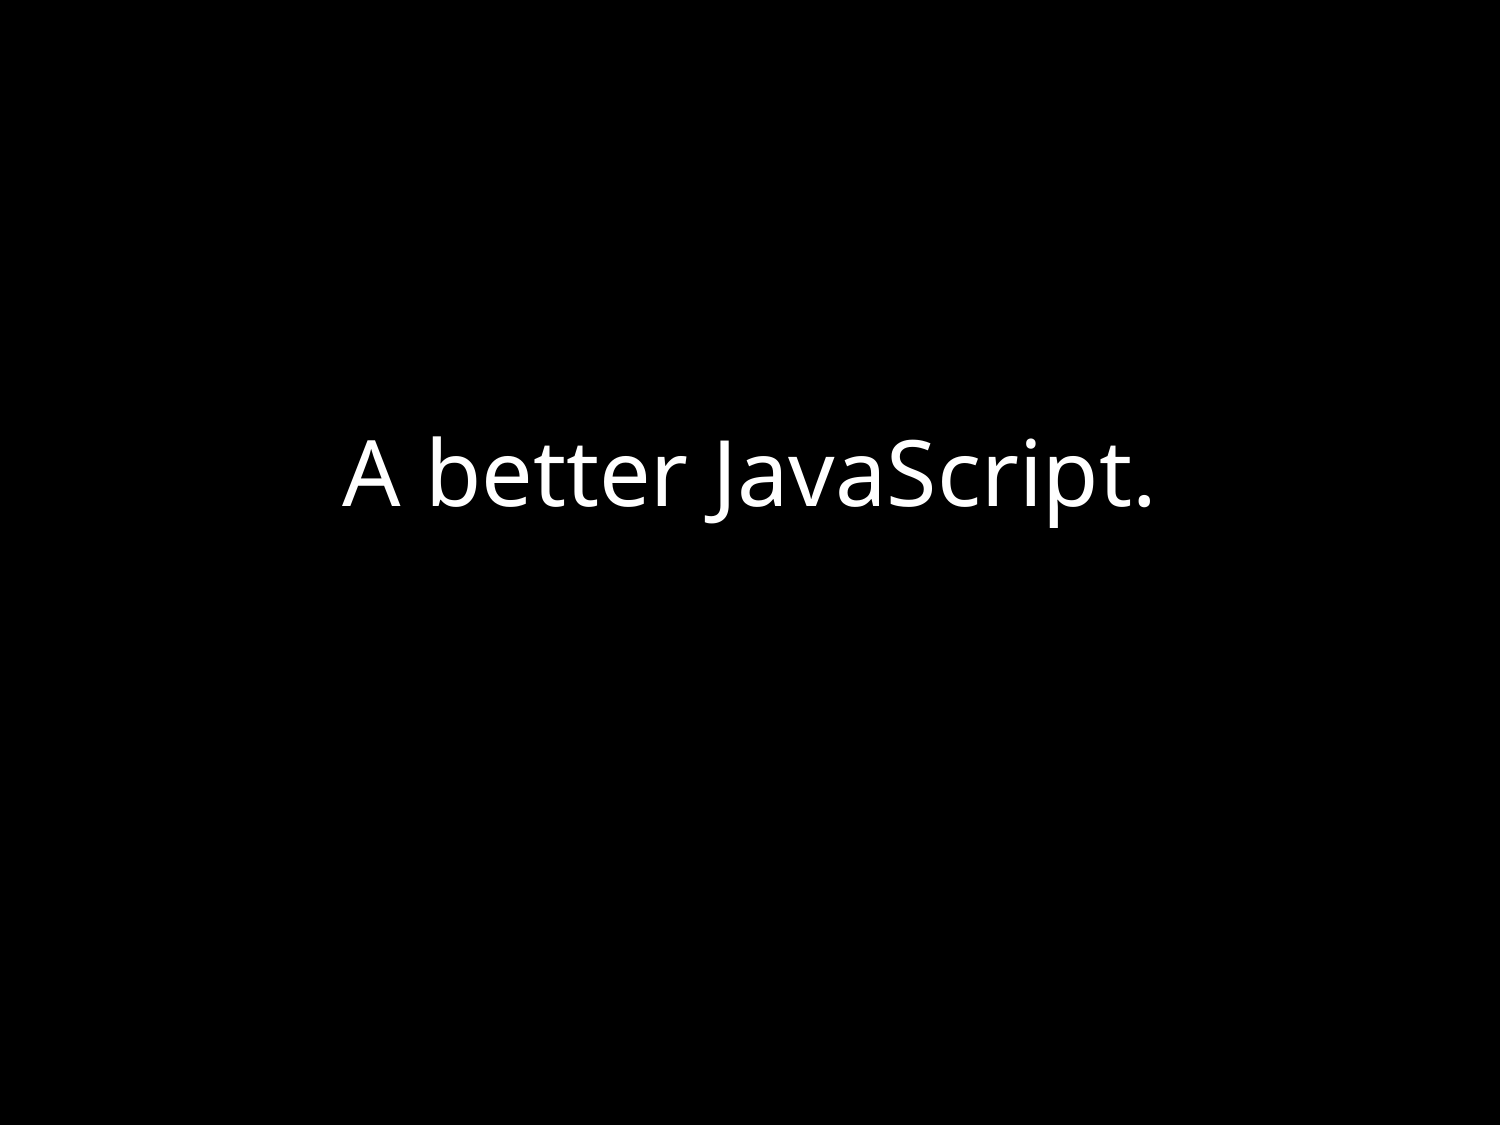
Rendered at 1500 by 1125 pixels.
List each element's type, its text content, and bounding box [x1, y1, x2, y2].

title A better JavaScript. [112, 349, 1388, 591]
